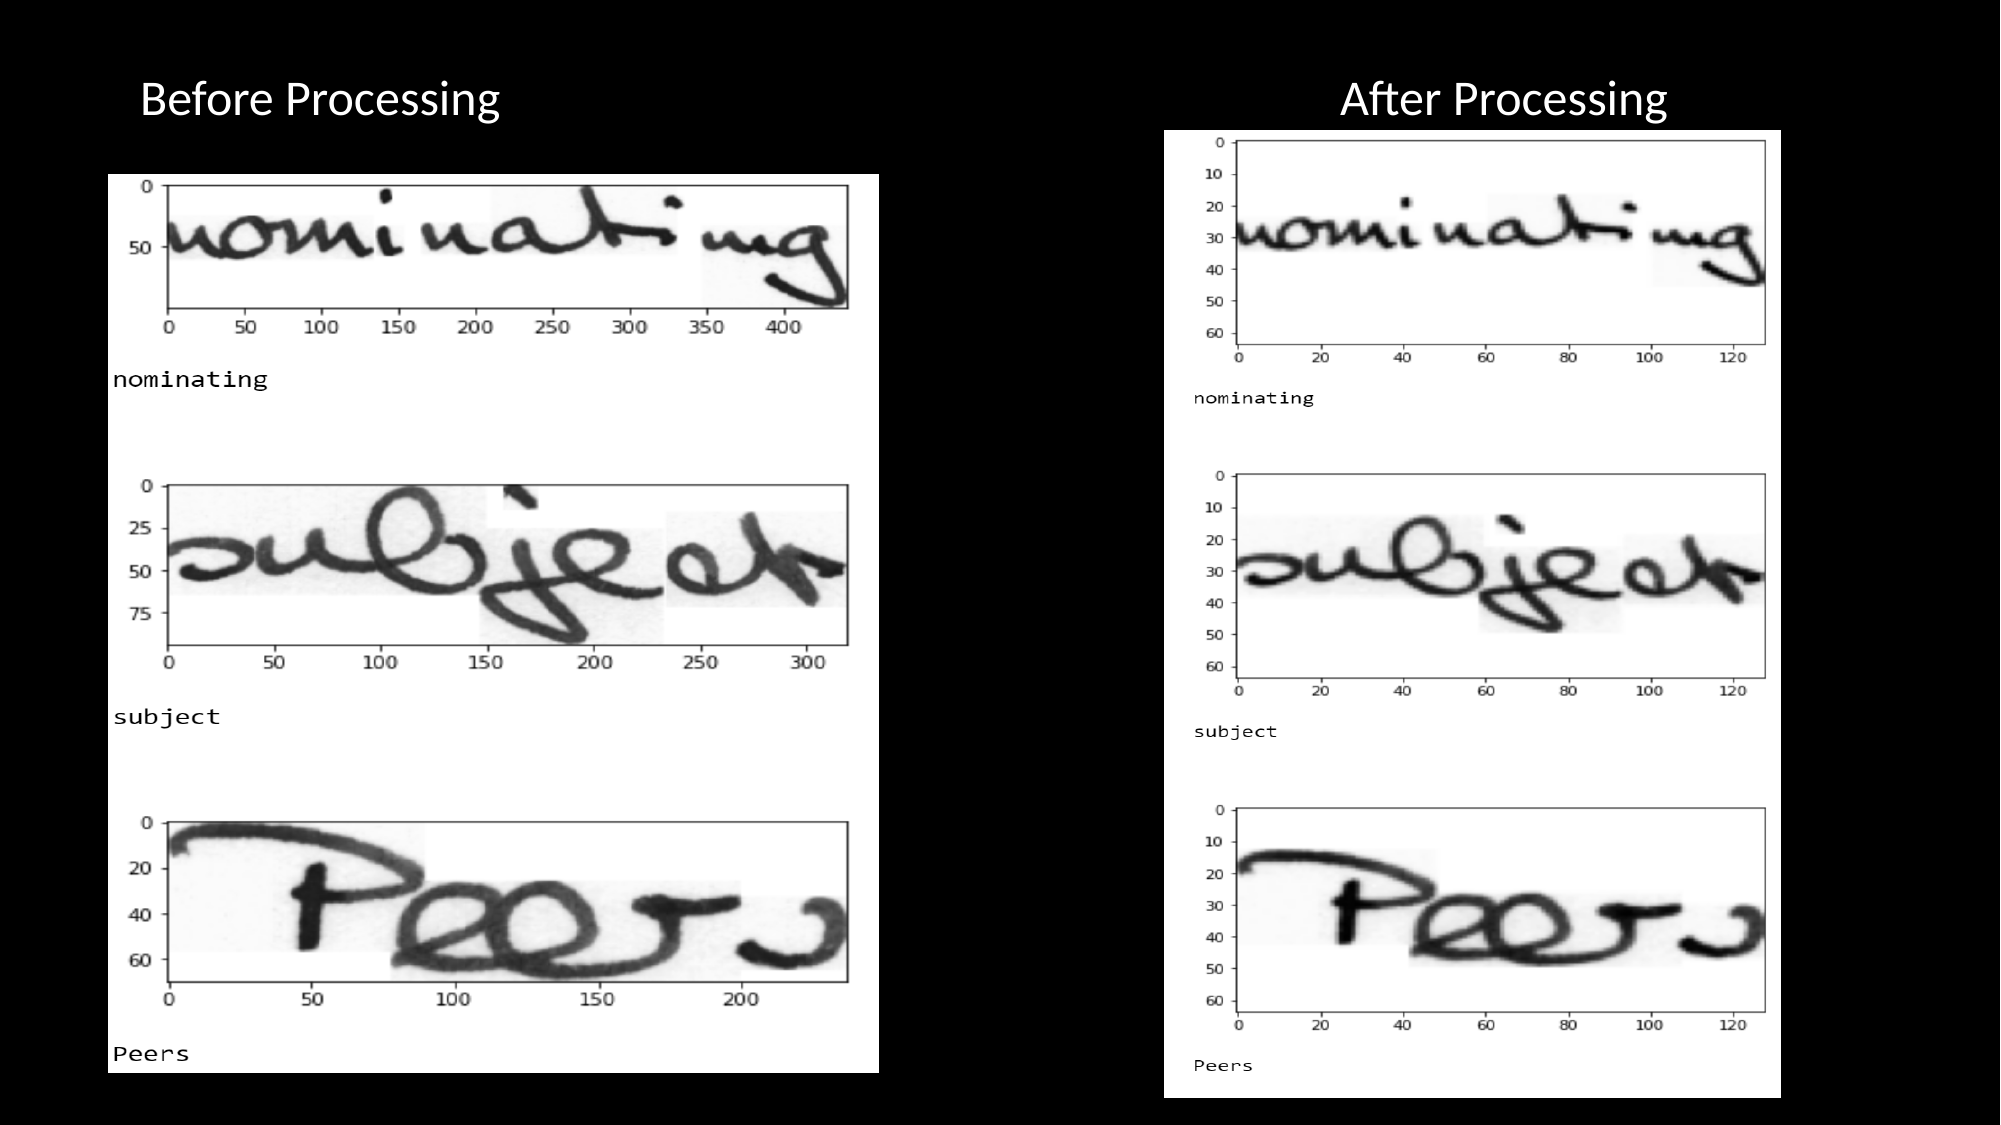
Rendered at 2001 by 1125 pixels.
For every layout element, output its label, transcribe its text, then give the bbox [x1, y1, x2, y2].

picture [1164, 130, 1782, 1098]
subtitle Before Processing After Processing [125, 64, 1875, 951]
picture [108, 174, 880, 1074]
